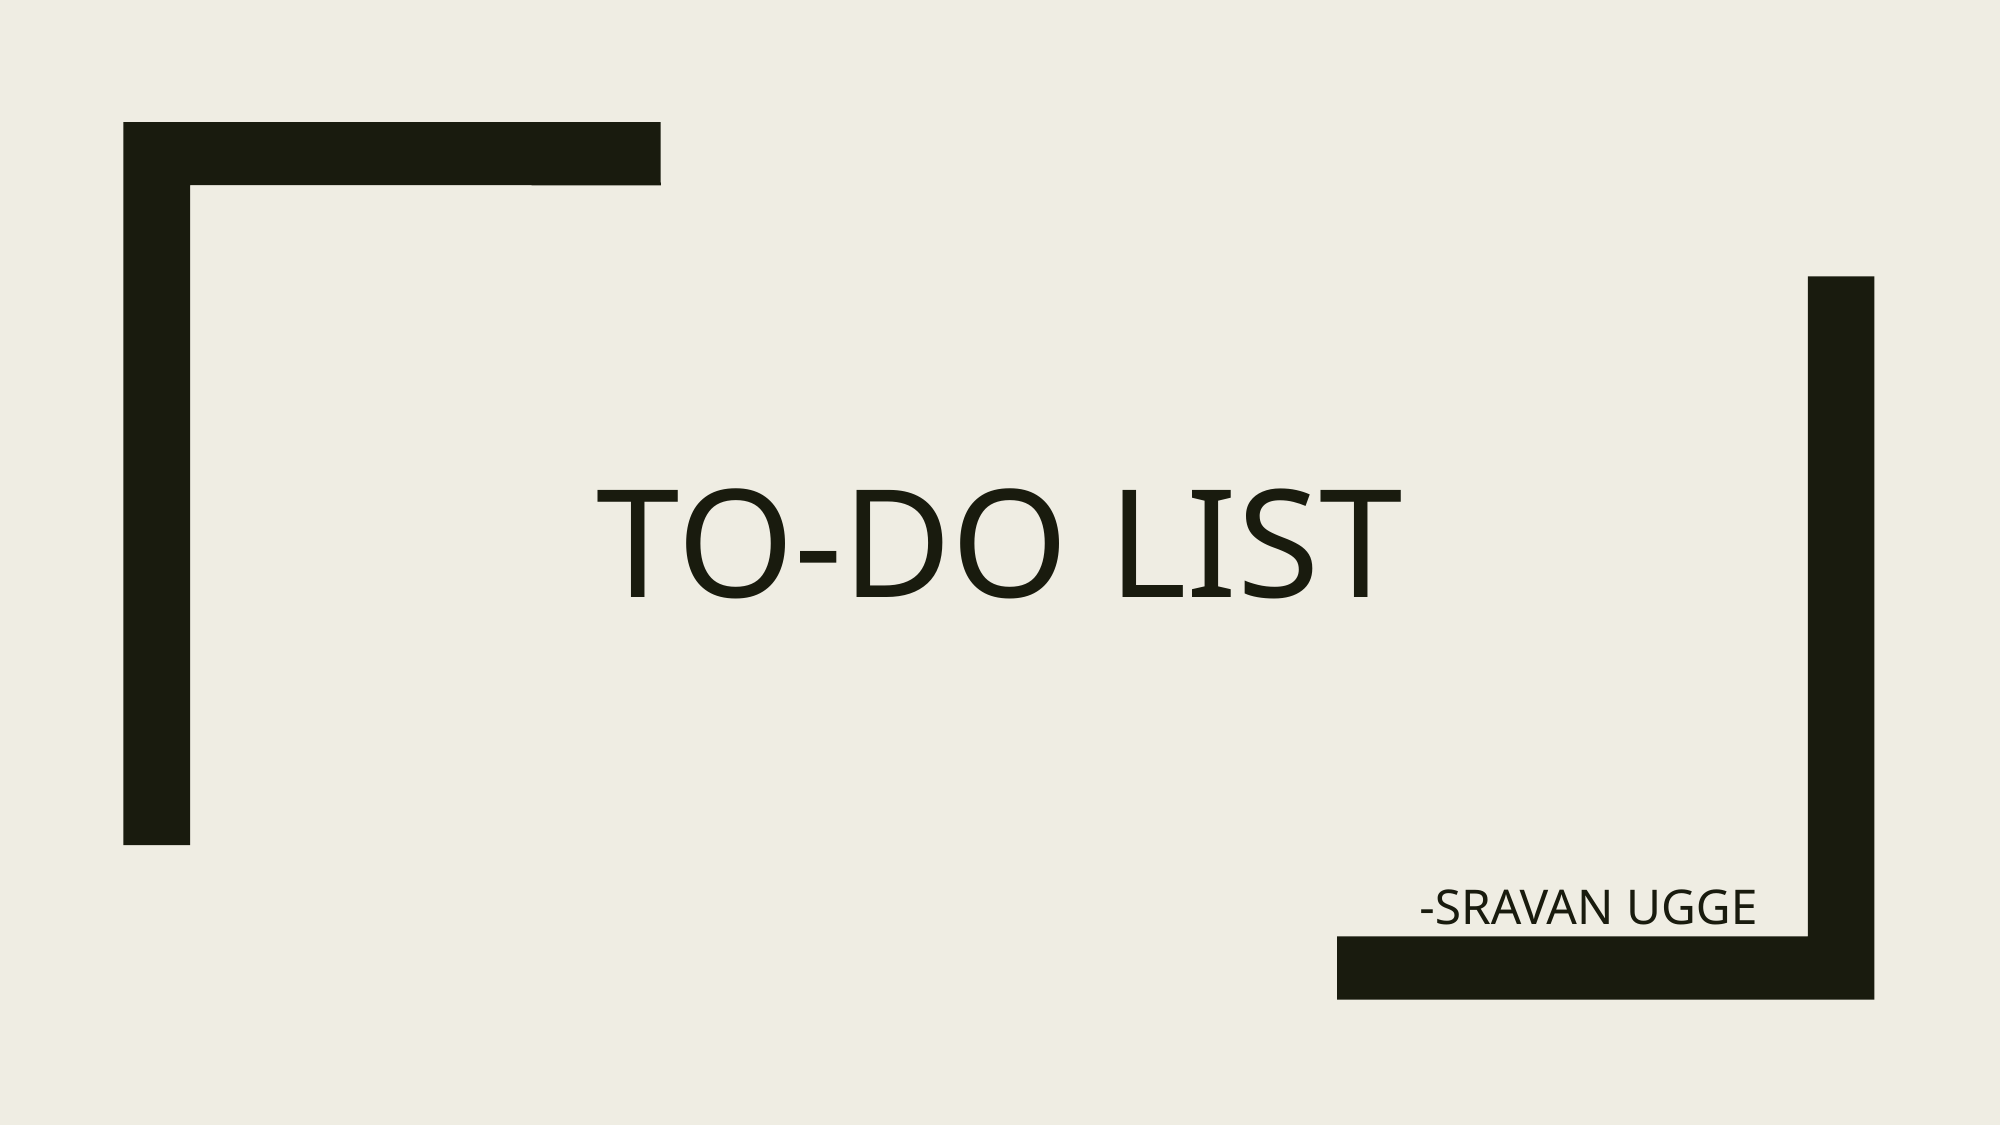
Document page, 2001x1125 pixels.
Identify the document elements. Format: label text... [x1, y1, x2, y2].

title TO-DO LIST [314, 293, 1686, 638]
subtitle -SRAVAN UGGE [652, 861, 1774, 1040]
